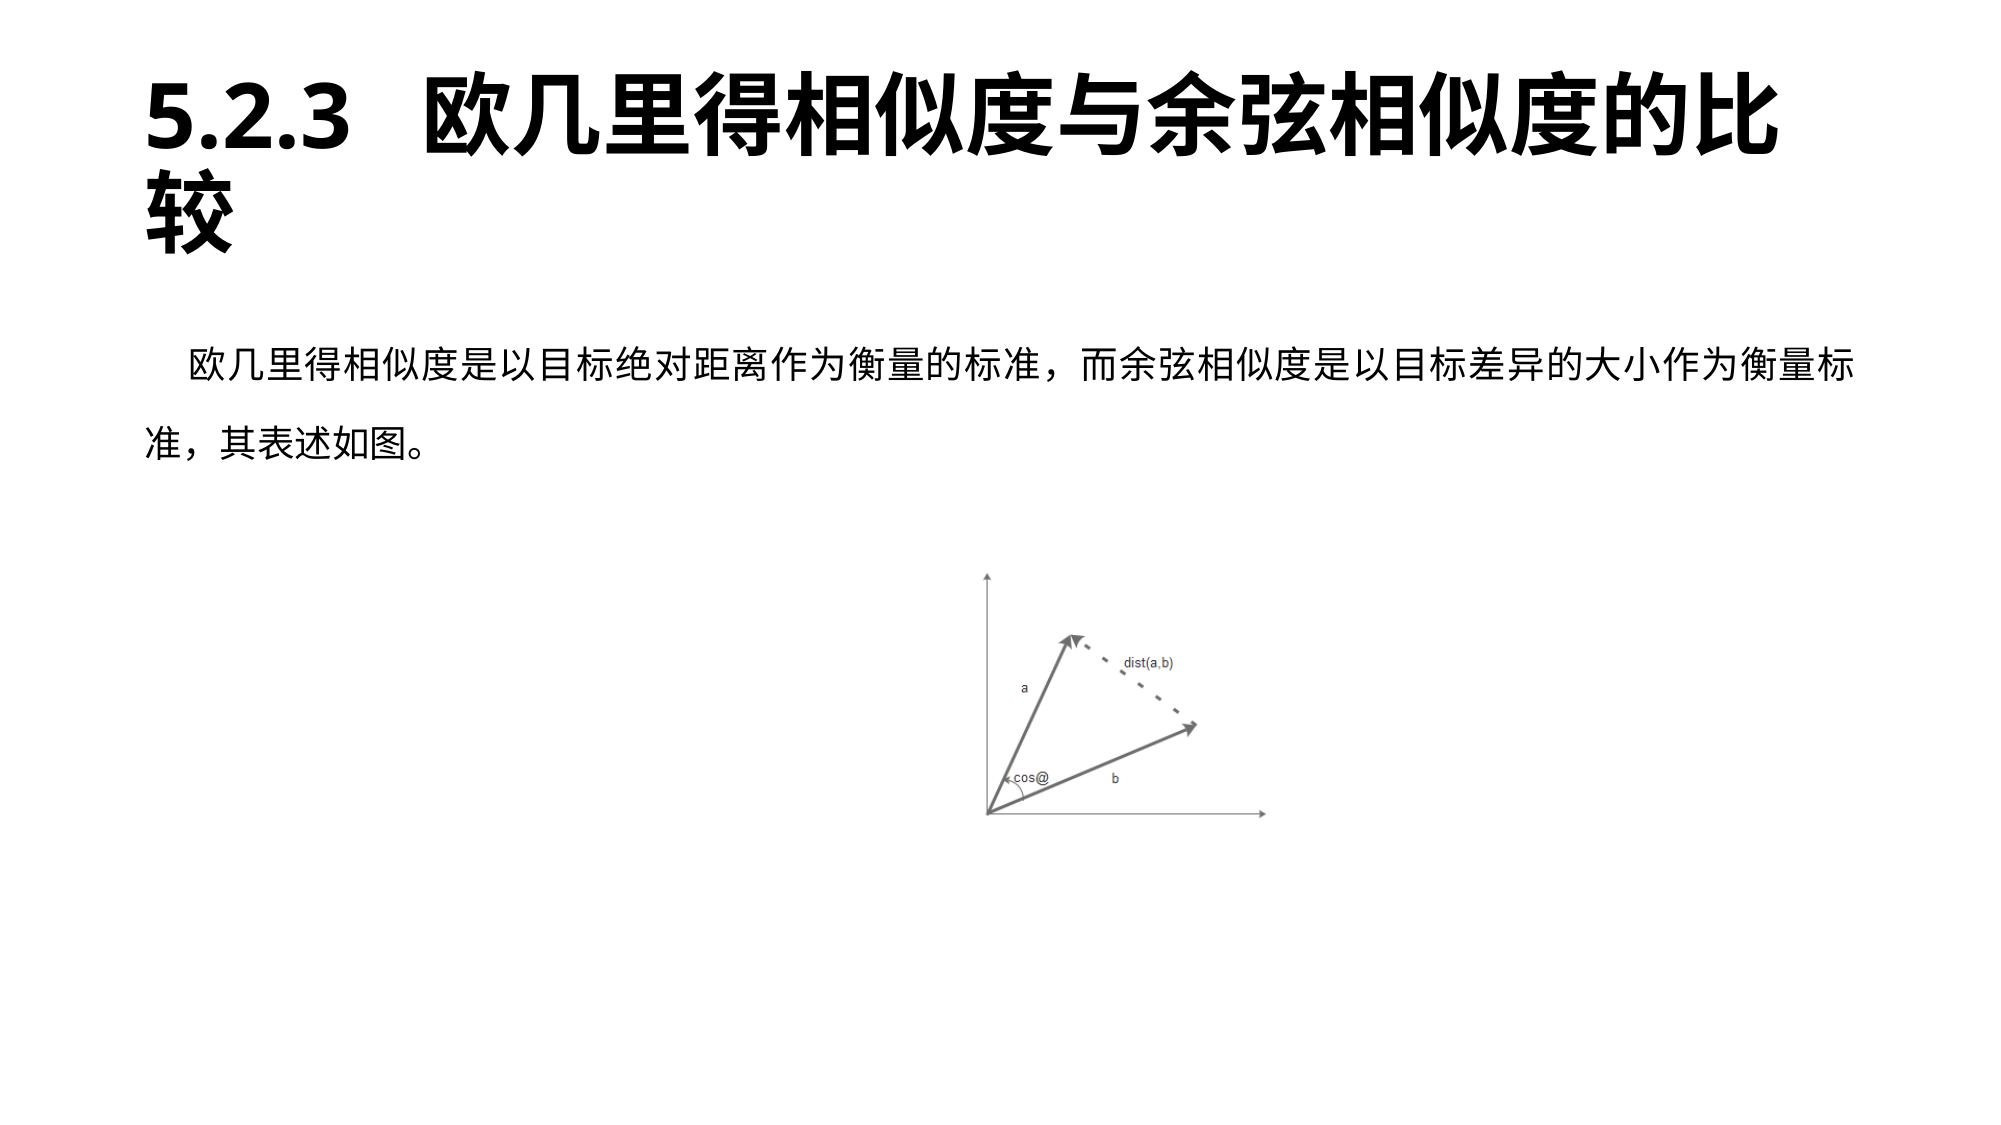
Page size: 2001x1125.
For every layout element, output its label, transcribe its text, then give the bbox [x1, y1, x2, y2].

title 5.2.3 欧几里得相似度与余弦相似度的比较 [136, 59, 1863, 278]
picture [946, 569, 1304, 821]
list 欧几里得相似度是以目标绝对距离作为衡量的标准，而余弦相似度是以目标差异的大小作为衡量标准，其表述如图。 [136, 298, 1863, 549]
